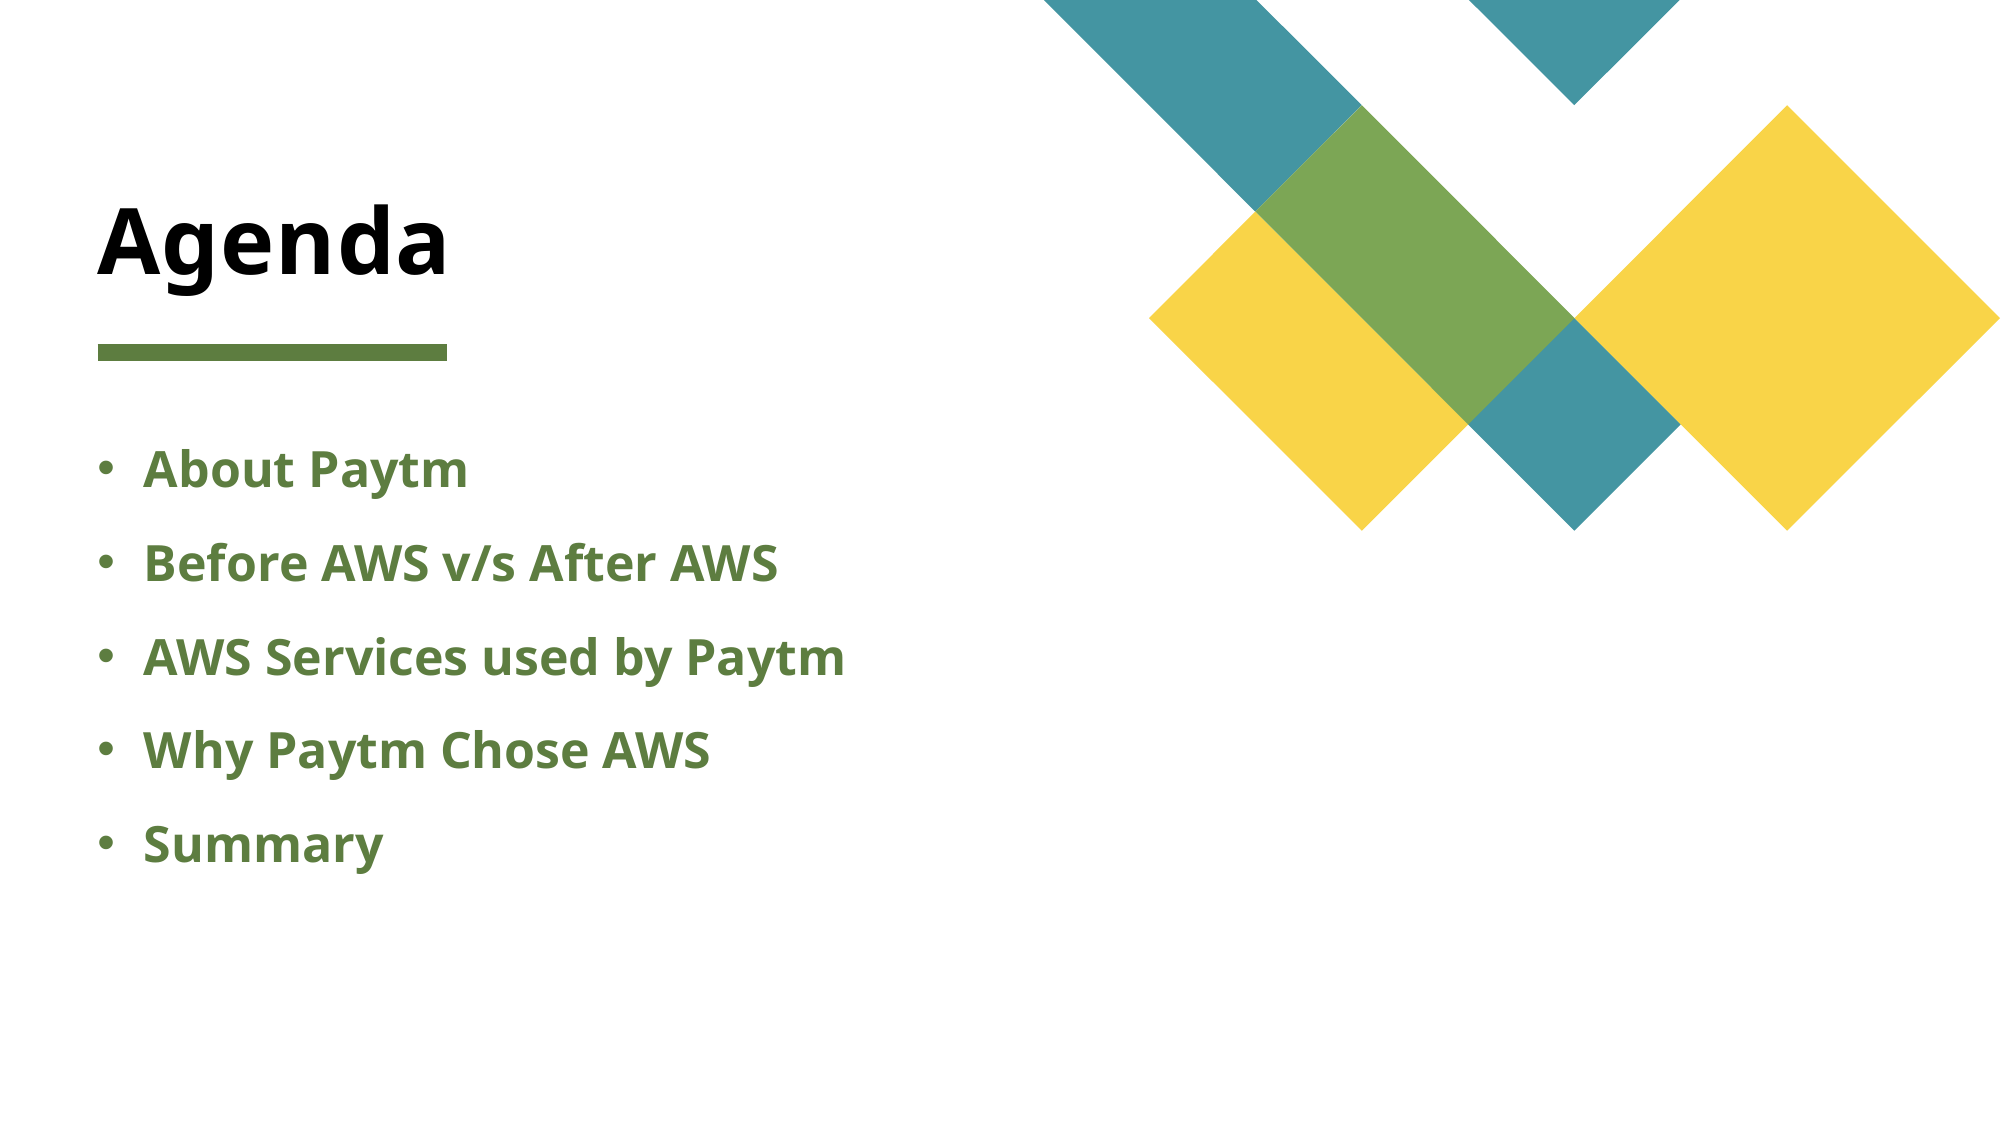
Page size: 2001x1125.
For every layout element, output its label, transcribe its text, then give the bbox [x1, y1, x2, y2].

list About Paytm Before AWS v/s After AWS AWS Services used by Paytm Why Paytm Chose AWS Summary [97, 374, 1211, 983]
title Agenda [97, 31, 1211, 293]
